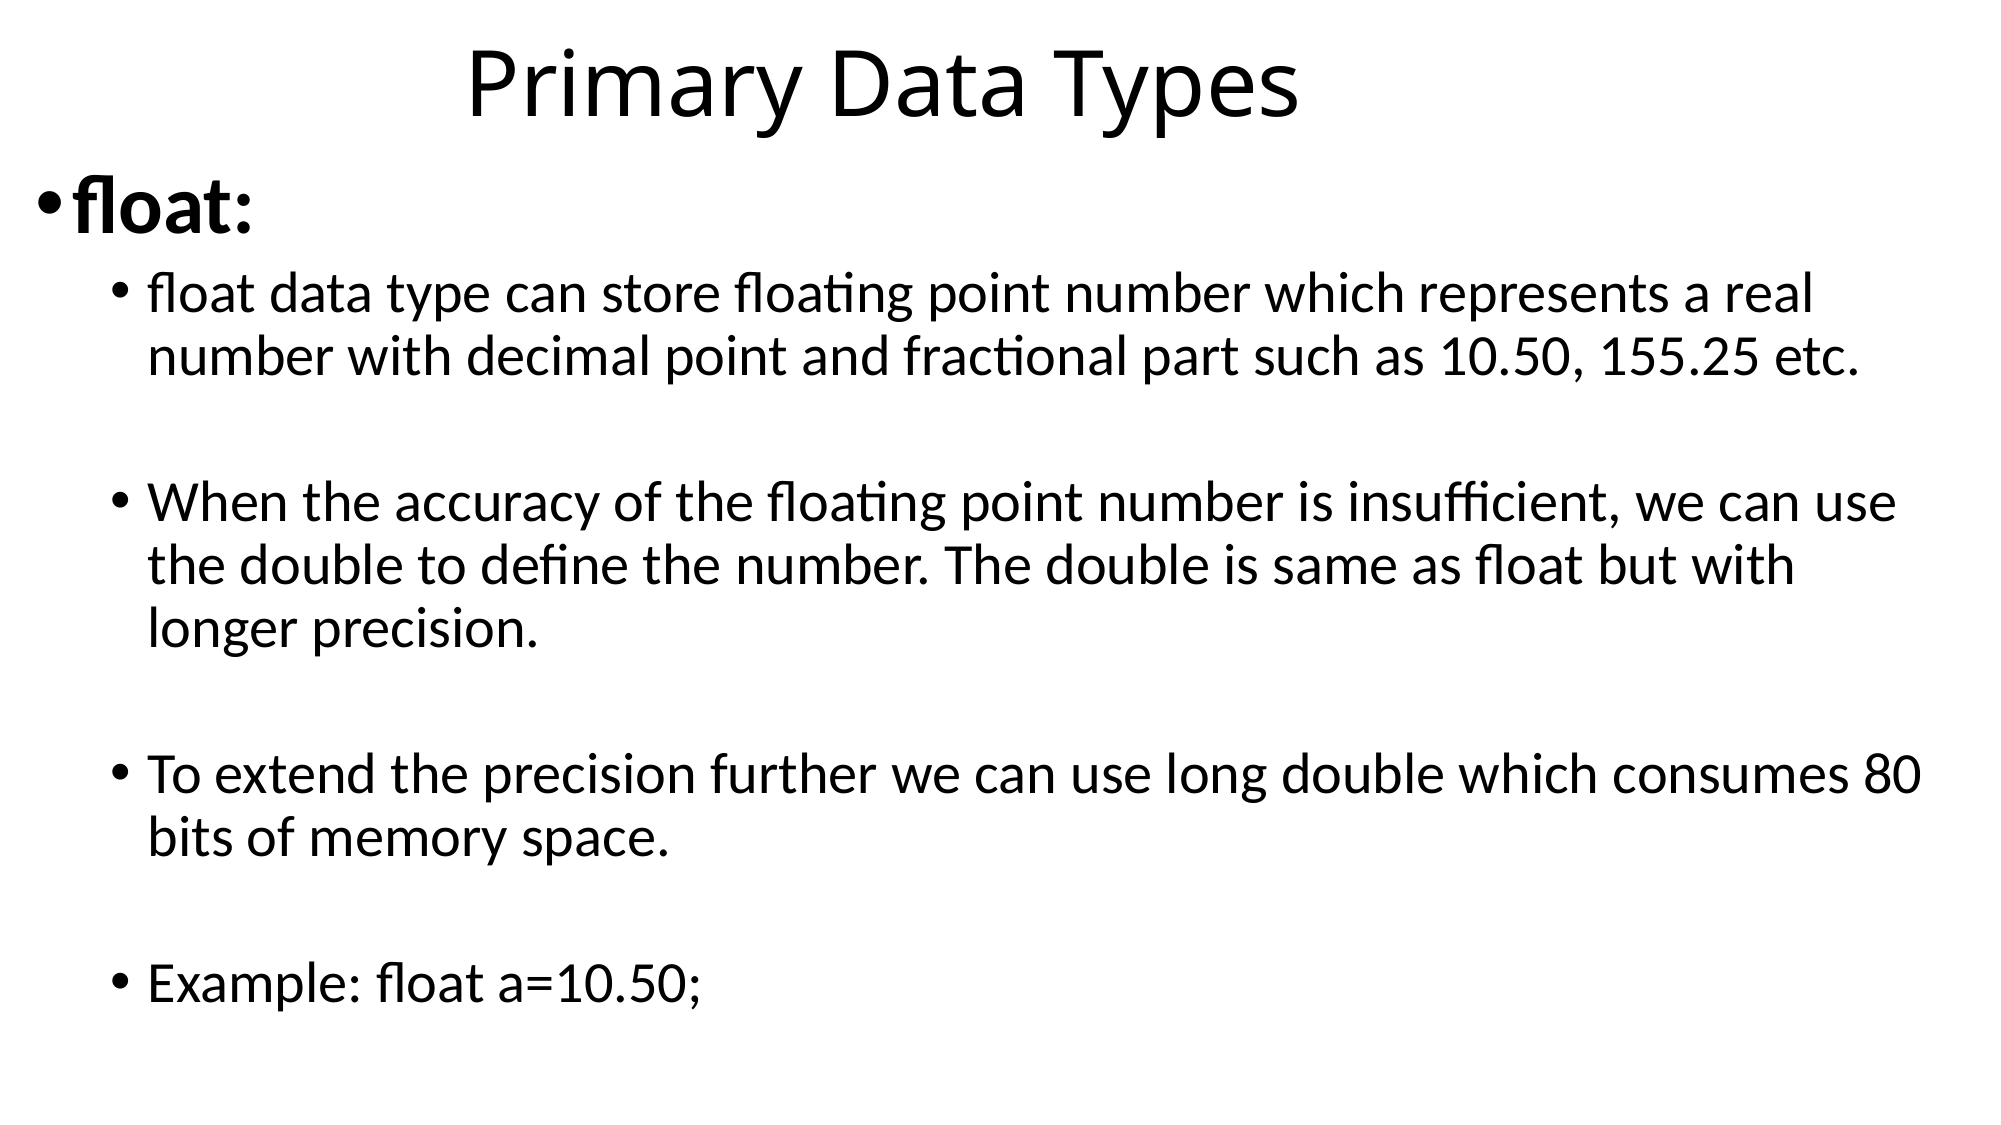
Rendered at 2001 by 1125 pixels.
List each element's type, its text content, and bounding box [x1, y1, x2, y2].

title Primary Data Types [0, 0, 1768, 175]
list float: float data type can store floating point number which represents a real number with decimal point and fractional part such as 10.50, 155.25 etc. When the accuracy of the floating point number is insufficient, we can use the double to define the number. The double is same as float but with longer precision. To extend the precision further we can use long double which consumes 80 bits of memory space. Example: float a=10.50; [20, 154, 1939, 1043]
